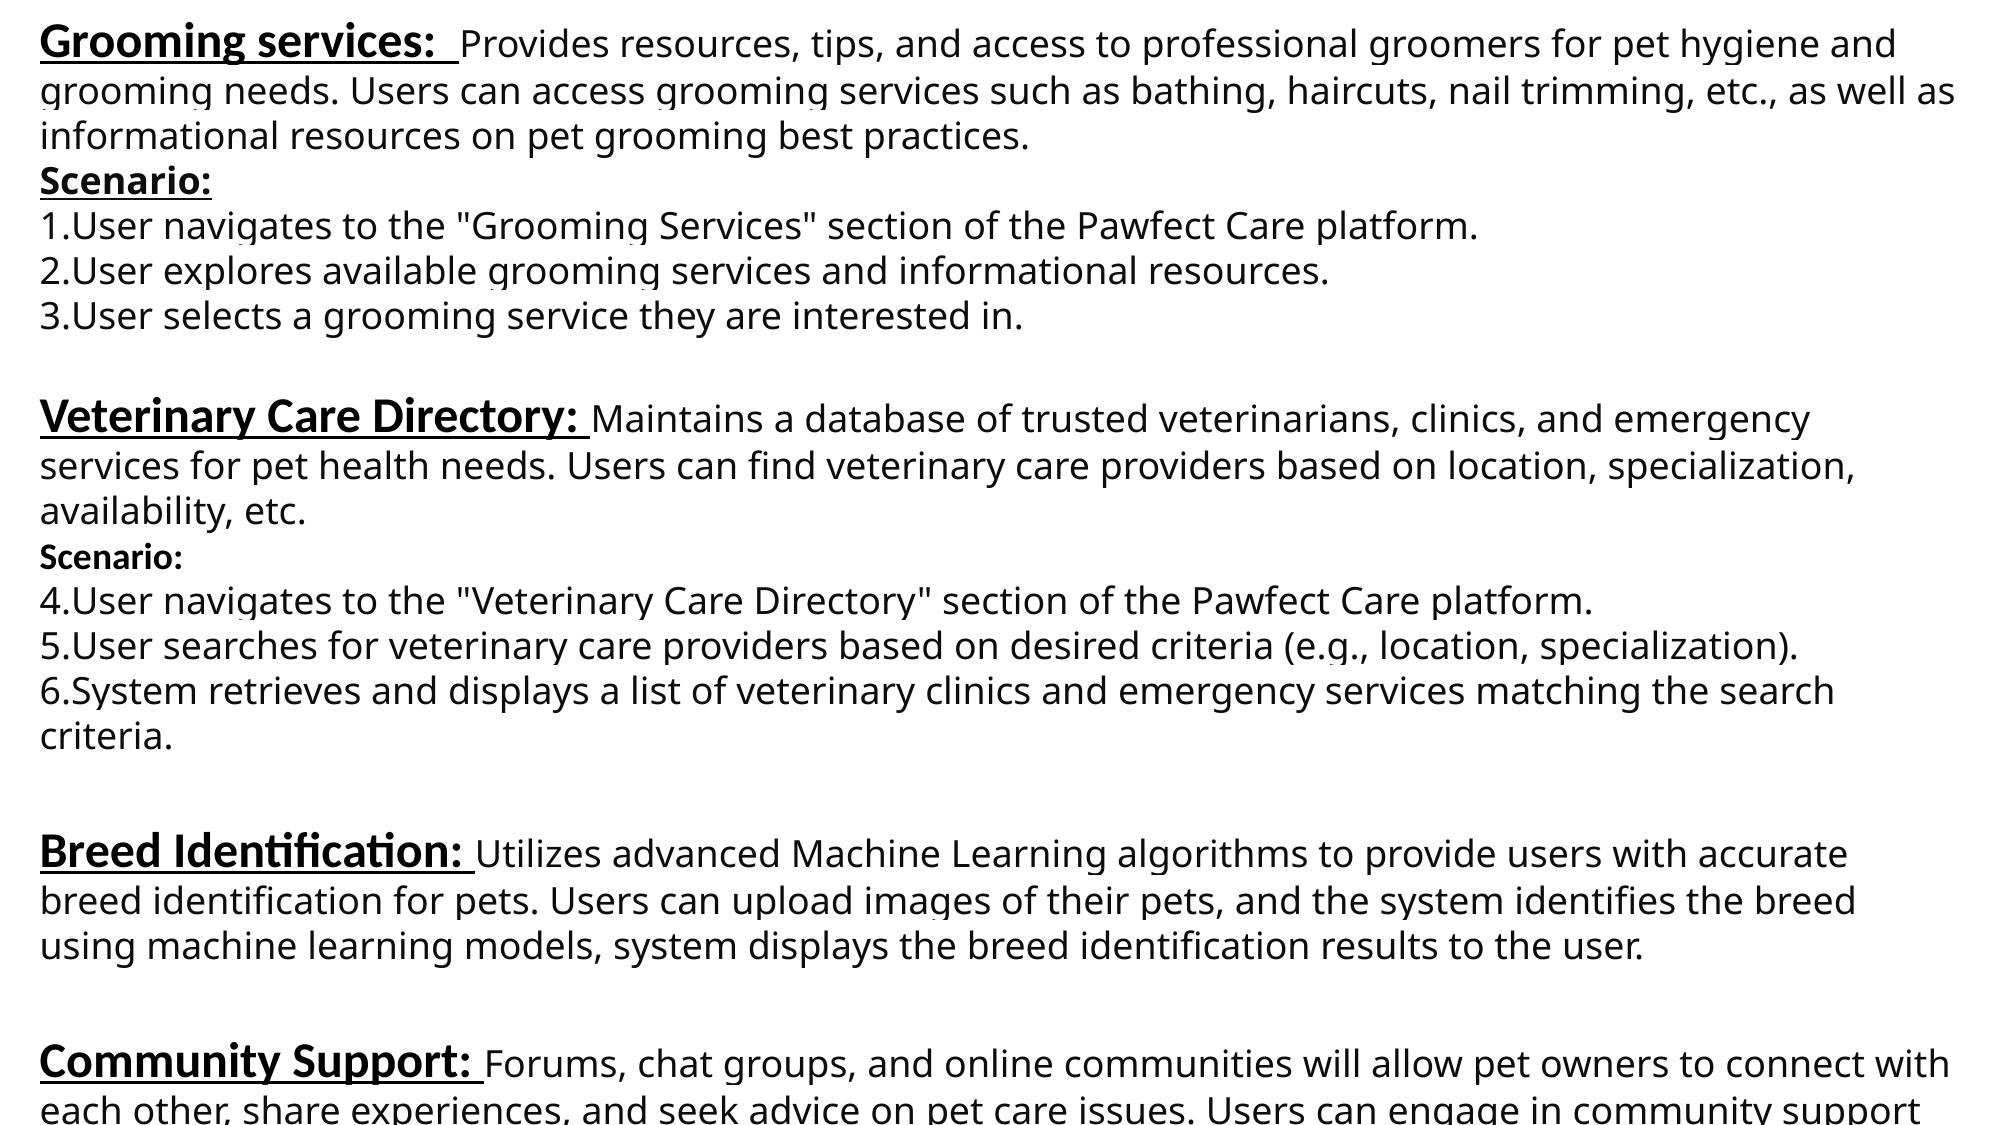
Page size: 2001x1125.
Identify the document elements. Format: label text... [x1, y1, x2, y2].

text_box Grooming services: Provides resources, tips, and access to professional groomers for pet hygiene and grooming needs. Users can access grooming services such as bathing, haircuts, nail trimming, etc., as well as informational resources on pet grooming best practices. Scenario: User navigates to the "Grooming Services" section of the Pawfect Care platform. User explores available grooming services and informational resources. User selects a grooming service they are interested in. Veterinary Care Directory: Maintains a database of trusted veterinarians, clinics, and emergency services for pet health needs. Users can find veterinary care providers based on location, specialization, availability, etc. Scenario: User navigates to the "Veterinary Care Directory" section of the Pawfect Care platform. User searches for veterinary care providers based on desired criteria (e.g., location, specialization). System retrieves and displays a list of veterinary clinics and emergency services matching the search criteria. Breed Identification: Utilizes advanced Machine Learning algorithms to provide users with accurate breed identification for pets. Users can upload images of their pets, and the system identifies the breed using machine learning models, system displays the breed identification results to the user. Community Support: Forums, chat groups, and online communities will allow pet owners to connect with each other, share experiences, and seek advice on pet care issues. Users can engage in community support activities such as participating in discussions, asking questions, and providing advice. [24, 0, 1975, 1125]
